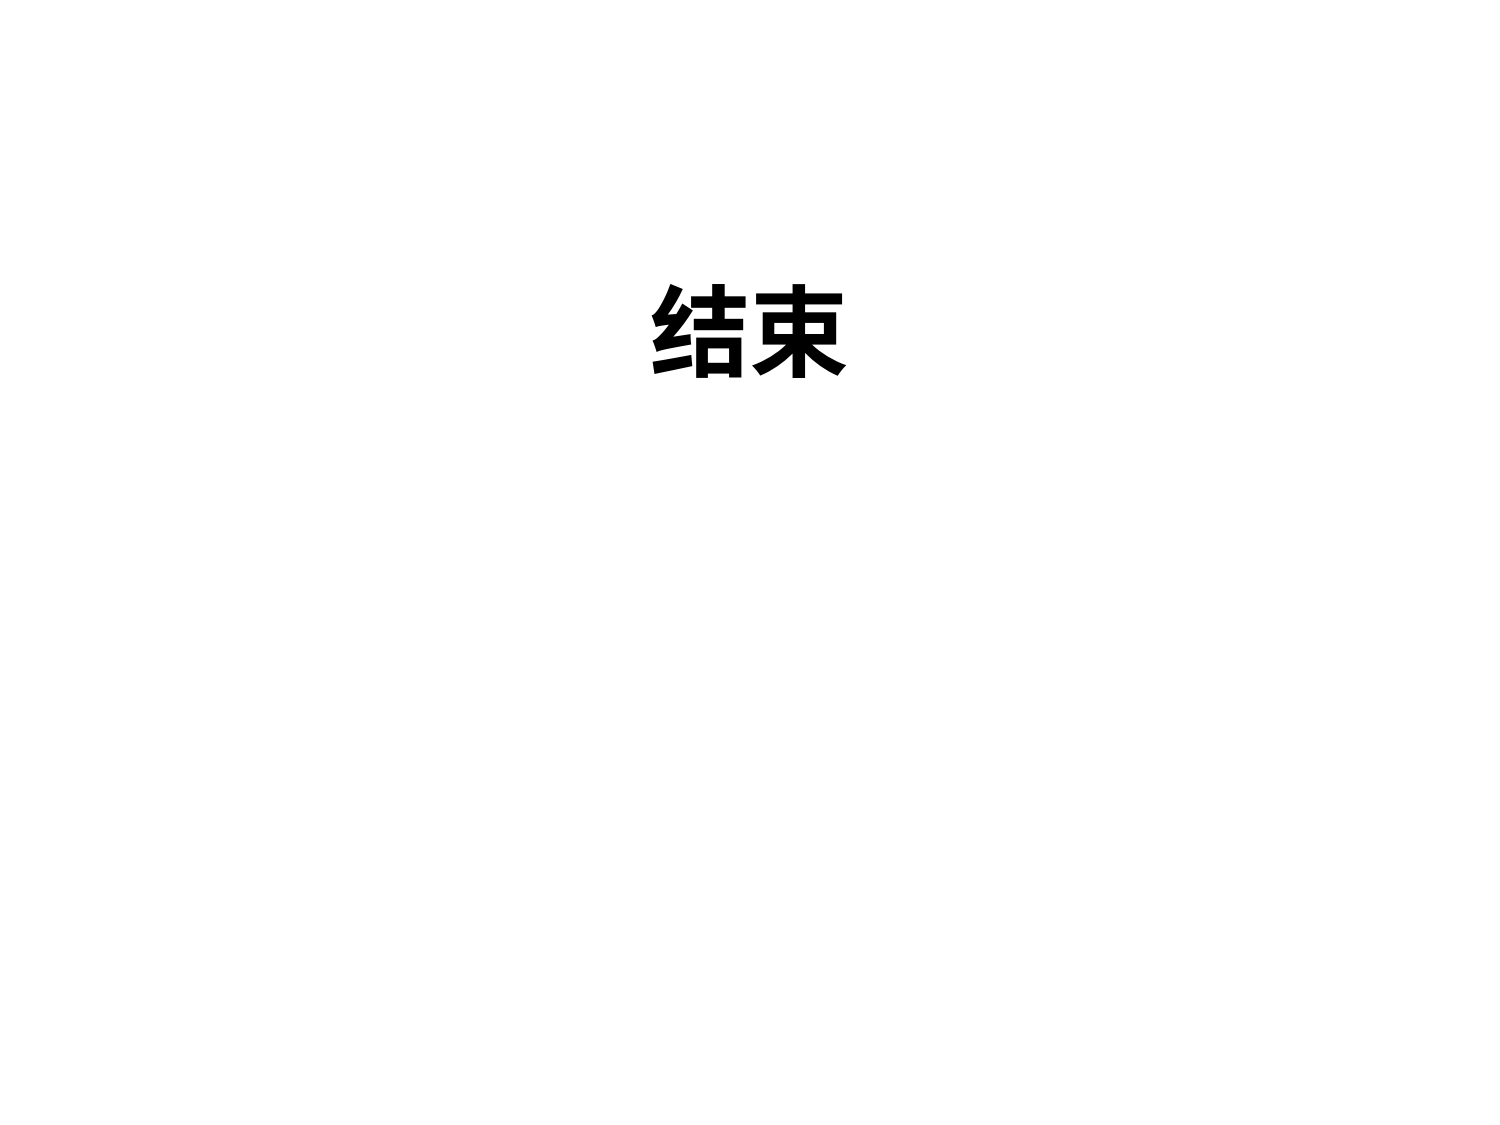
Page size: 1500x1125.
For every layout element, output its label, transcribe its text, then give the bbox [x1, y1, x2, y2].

list 结束 [74, 262, 1426, 1006]
